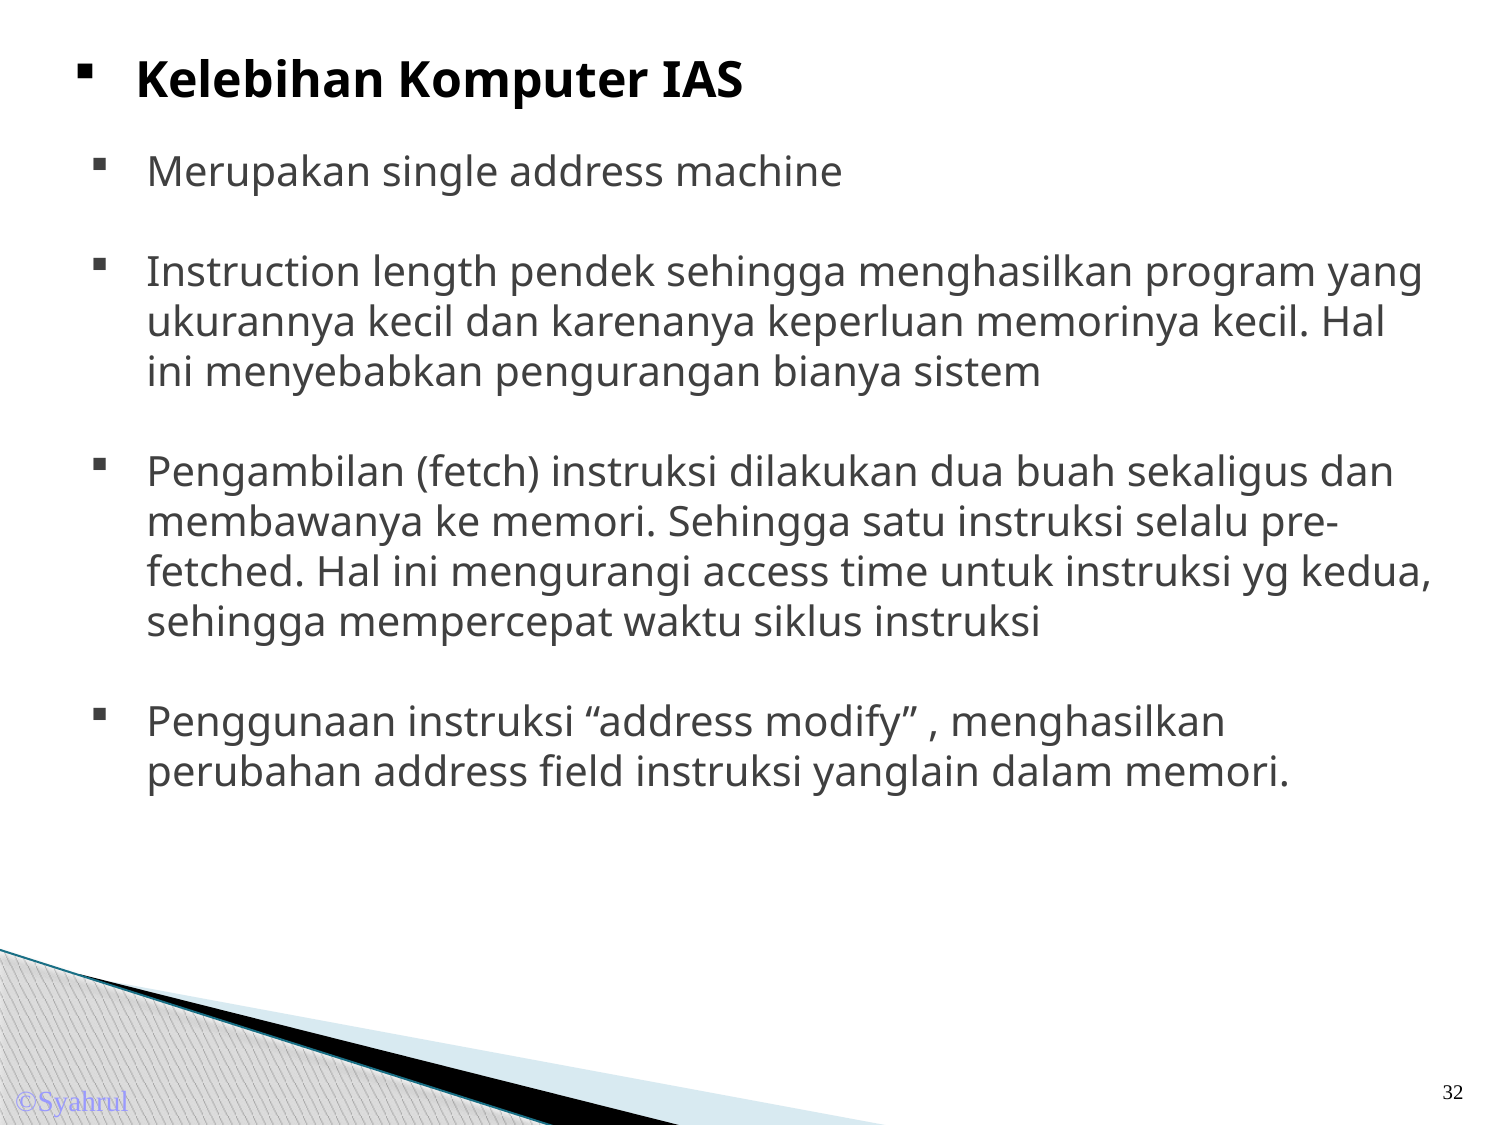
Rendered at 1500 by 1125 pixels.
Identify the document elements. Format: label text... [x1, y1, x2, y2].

text_box Merupakan single address machine Instruction length pendek sehingga menghasilkan program yang ukurannya kecil dan karenanya keperluan memorinya kecil. Hal ini menyebabkan pengurangan bianya sistem Pengambilan (fetch) instruksi dilakukan dua buah sekaligus dan membawanya ke memori. Sehingga satu instruksi selalu pre-fetched. Hal ini mengurangi access time untuk instruksi yg kedua, sehingga mempercepat waktu siklus instruksi Penggunaan instruksi “address modify” , menghasilkan perubahan address field instruksi yanglain dalam memori. [75, 137, 1459, 953]
text_box Kelebihan Komputer IAS [58, 40, 773, 116]
slide_number 32 [1418, 1051, 1479, 1112]
